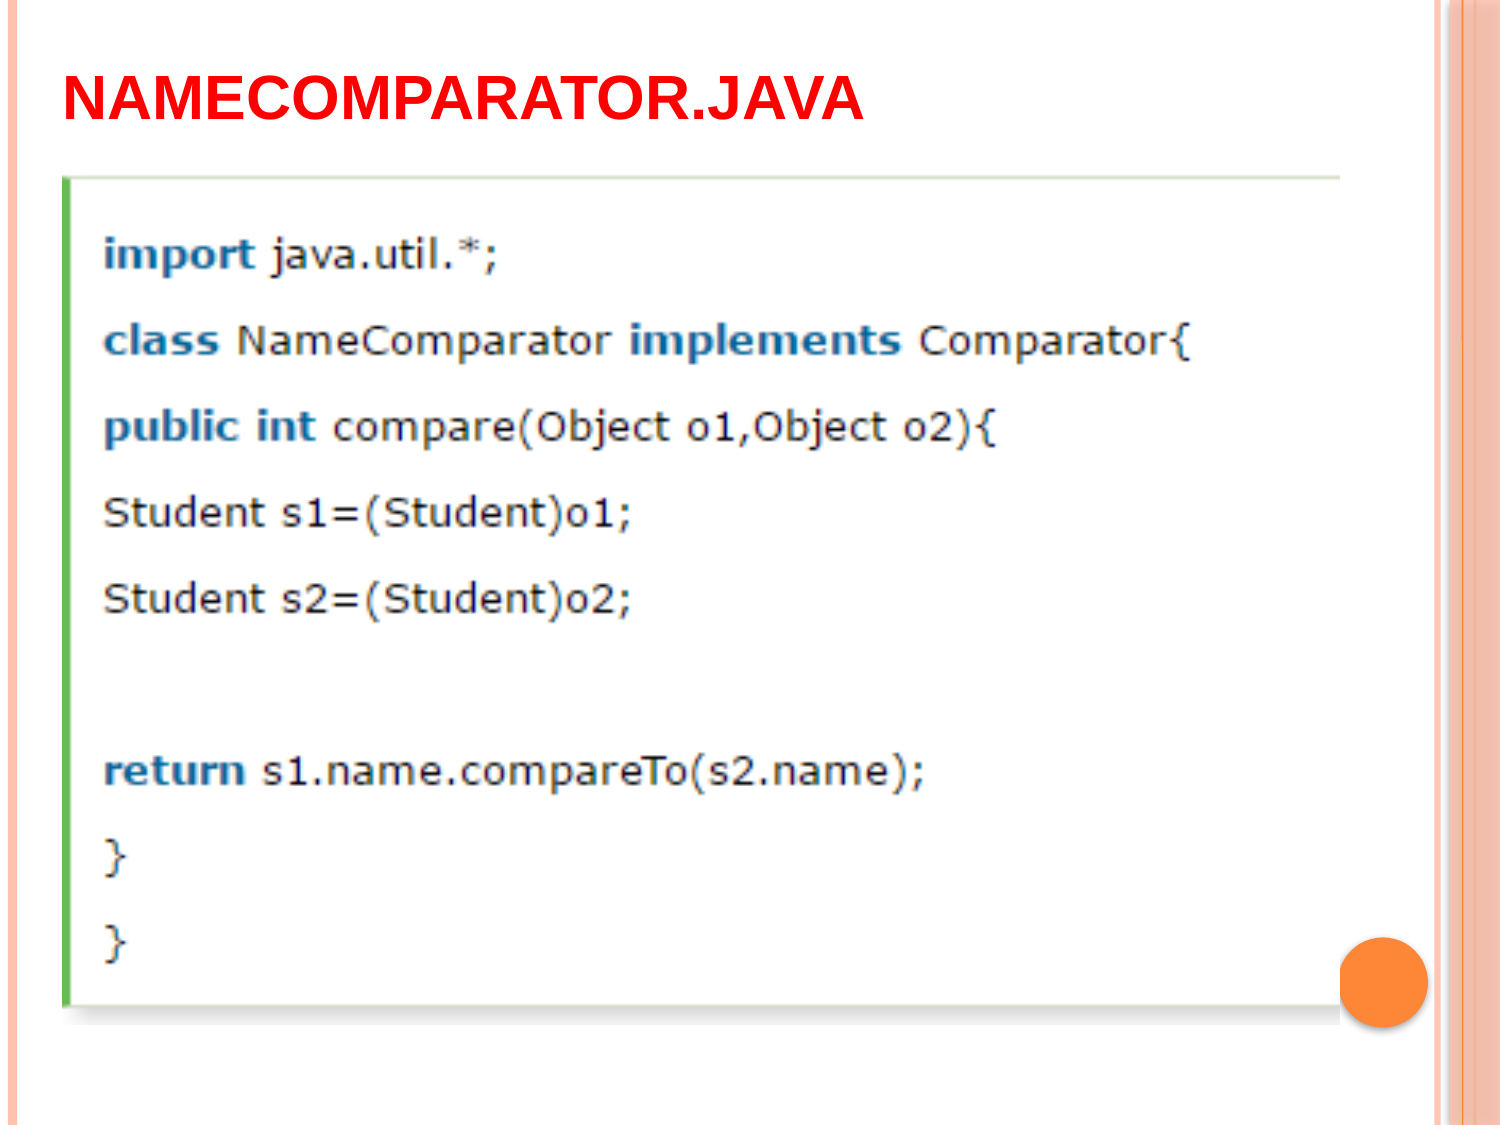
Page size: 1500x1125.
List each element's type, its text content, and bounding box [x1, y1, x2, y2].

picture [61, 174, 1340, 1026]
title NameComparator.java [47, 14, 1423, 140]
